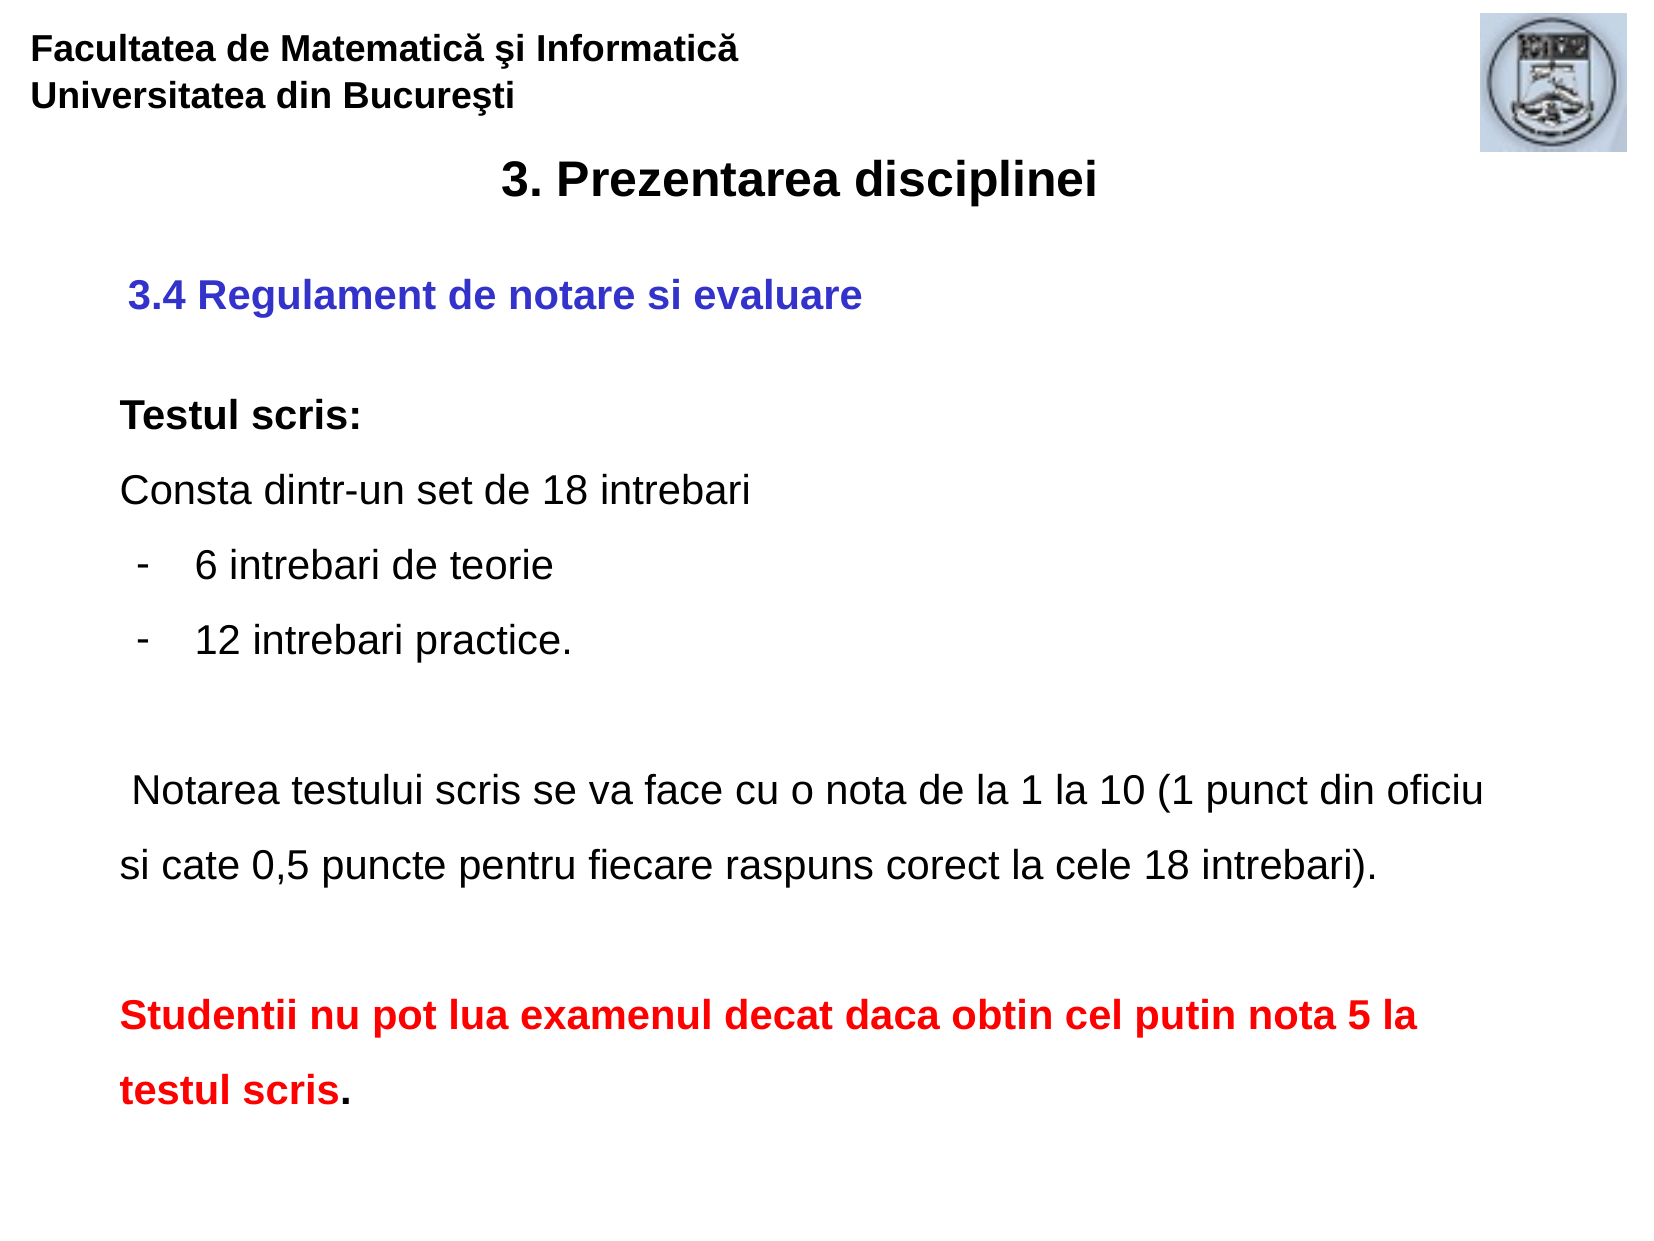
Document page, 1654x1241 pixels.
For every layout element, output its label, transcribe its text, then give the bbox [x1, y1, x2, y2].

text_box 3. Prezentarea disciplinei [126, 144, 1474, 209]
text_box Testul scris: Consta dintr-un set de 18 intrebari 6 intrebari de teorie 12 intrebari practice. Notarea testului scris se va face cu o nota de la 1 la 10 (1 punct din oficiu si cate 0,5 puncte pentru fiecare raspuns corect la cele 18 intrebari). Studentii nu pot lua examenul decat daca obtin cel putin nota 5 la testul scris. [104, 355, 1518, 1145]
text_box Facultatea de Matematică şi Informatică Universitatea din Bucureşti [13, 13, 841, 123]
text_box 3.4 Regulament de notare si evaluare [39, 260, 952, 335]
picture [1480, 13, 1627, 152]
